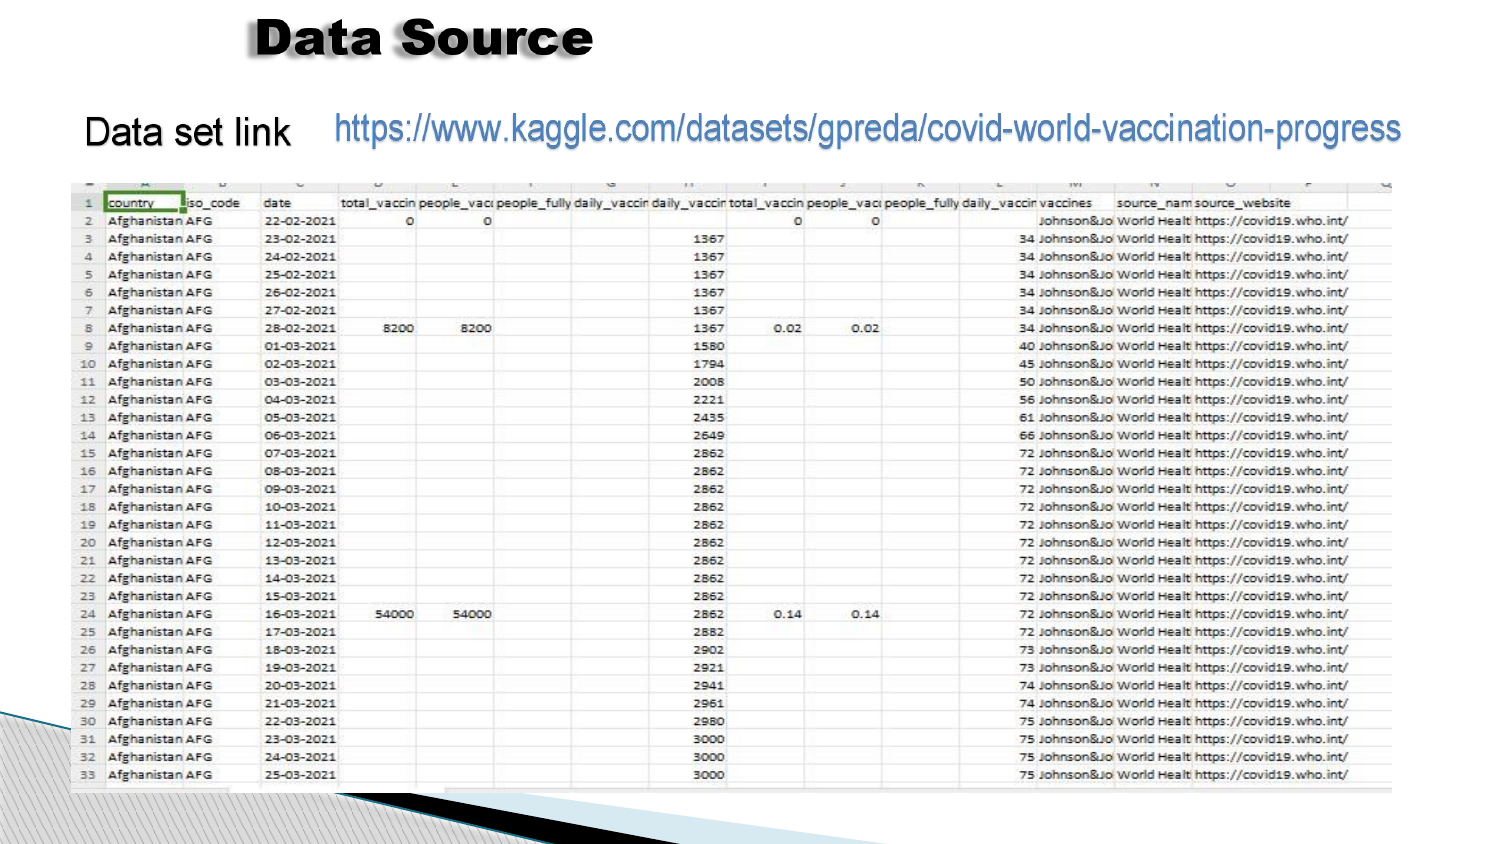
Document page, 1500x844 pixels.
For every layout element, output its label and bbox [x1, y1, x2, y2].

picture [82, 113, 296, 150]
picture [331, 109, 1403, 154]
picture [239, 12, 595, 66]
picture [71, 183, 1392, 793]
